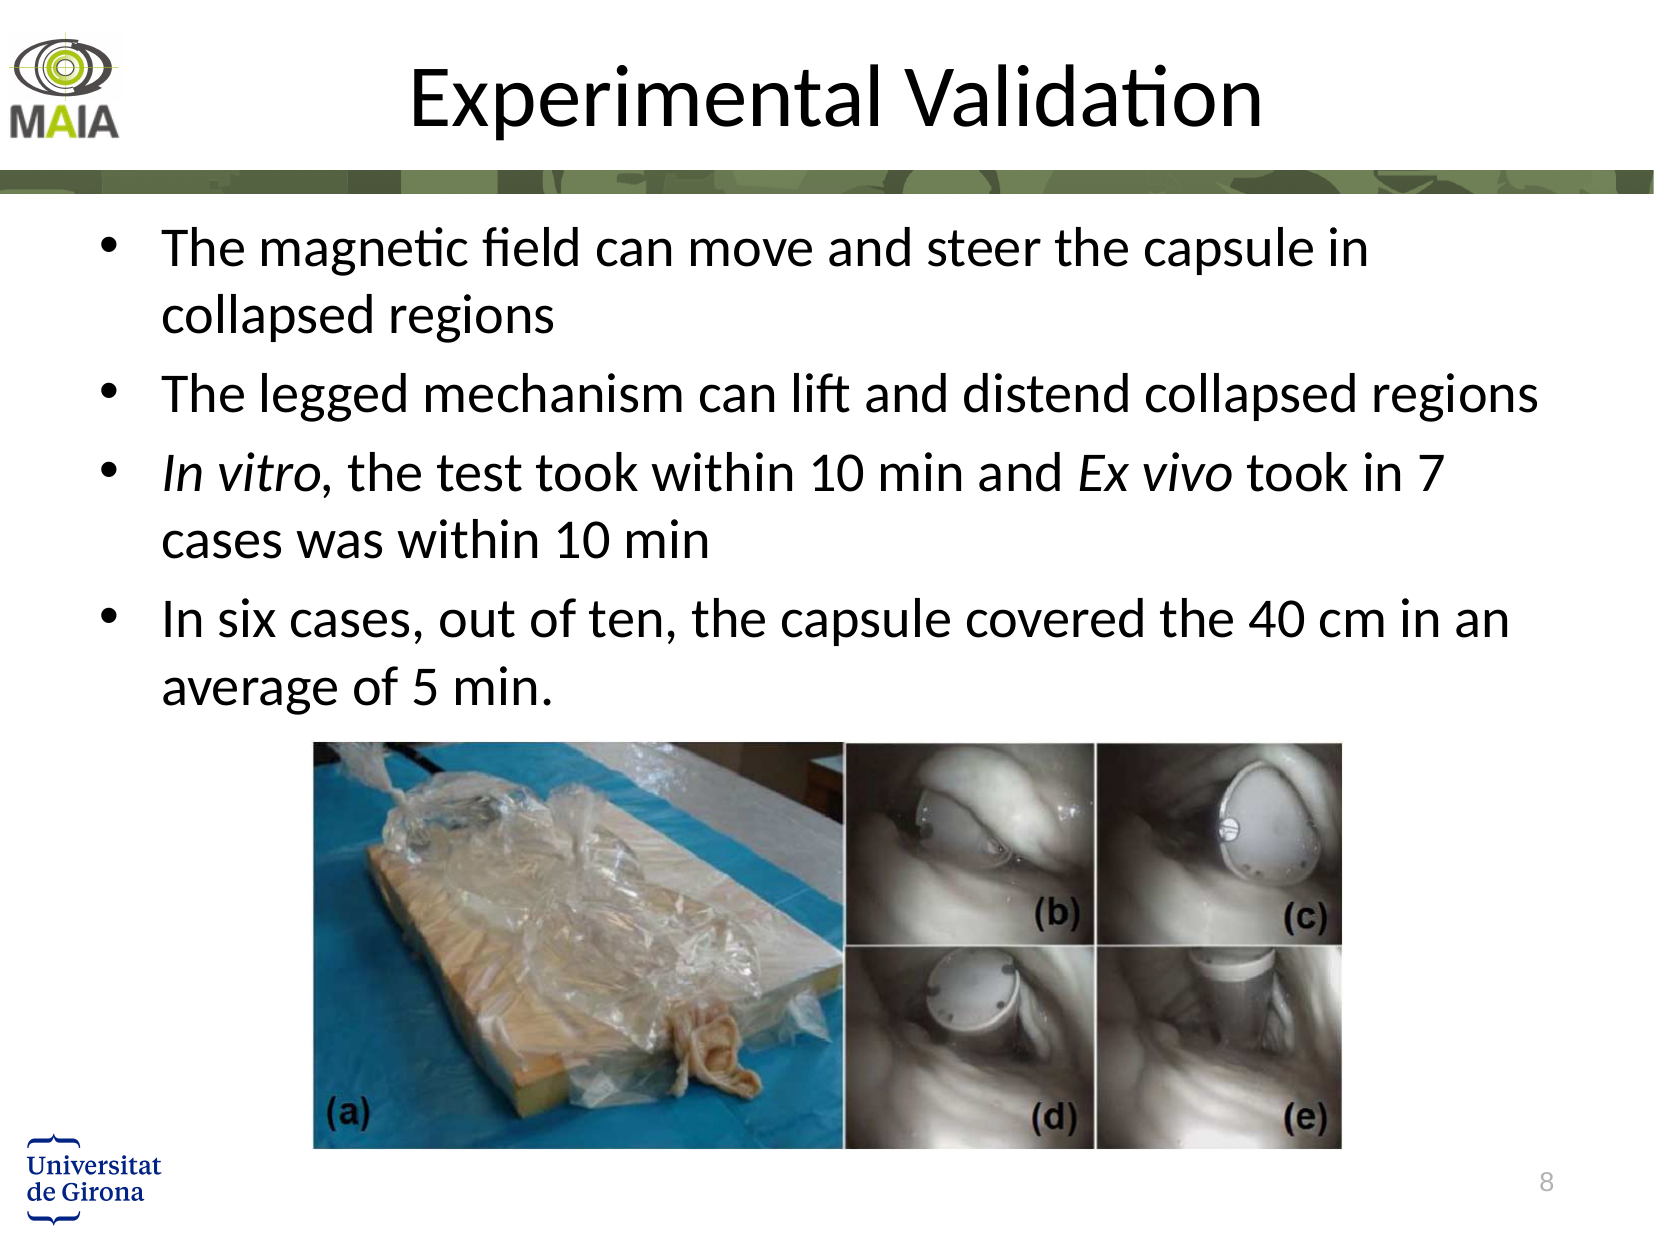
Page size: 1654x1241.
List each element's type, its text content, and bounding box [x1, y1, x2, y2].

slide_number 8 [1185, 1149, 1571, 1216]
picture [8, 31, 92, 144]
title Experimental Validation [92, 29, 1582, 153]
picture [310, 740, 1344, 1150]
list The magnetic field can move and steer the capsule in collapsed regions The legged mechanism can lift and distend collapsed regions In vitro, the test took within 10 min and Ex vivo took in 7 cases was within 10 min In six cases, out of ten, the capsule covered the 40 cm in an average of 5 min. [82, 201, 1571, 1144]
